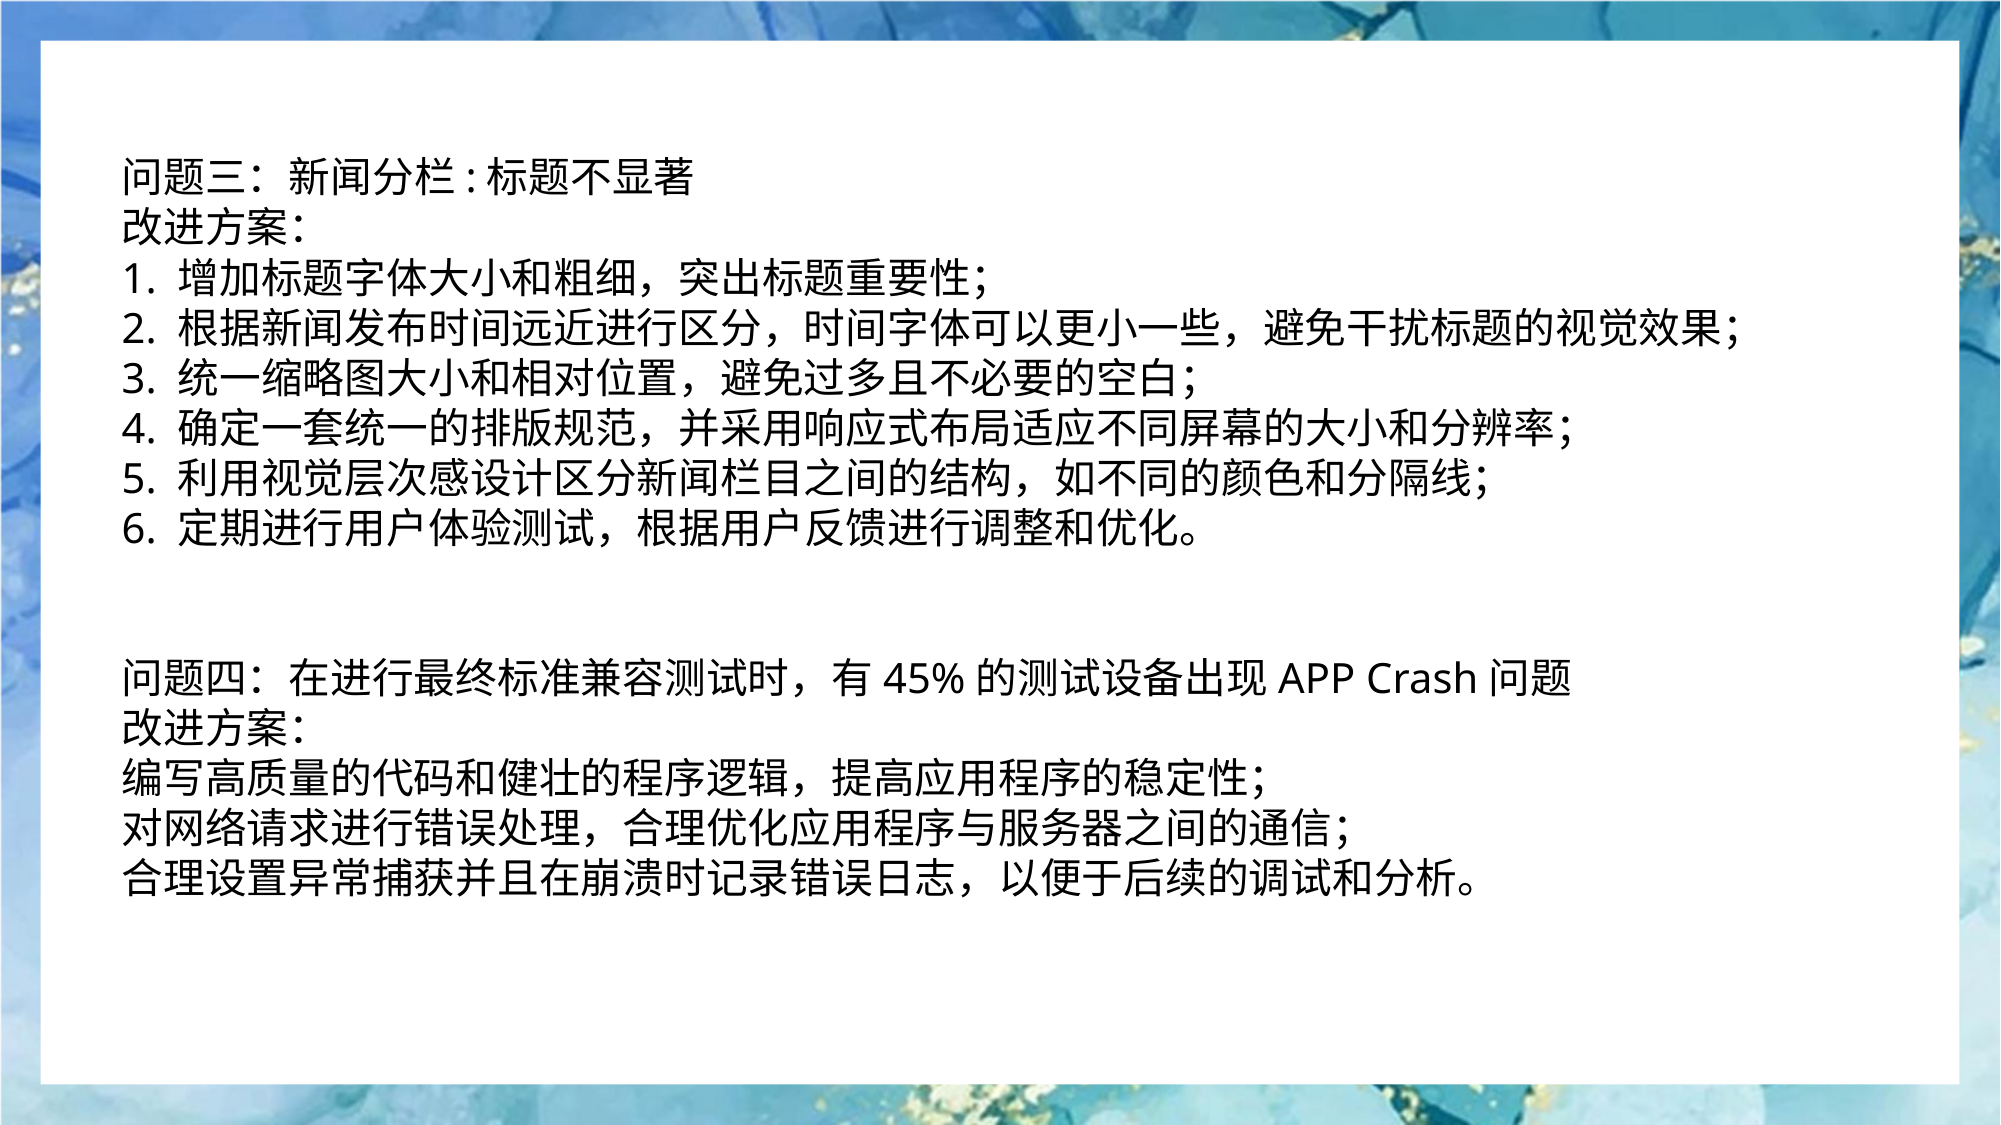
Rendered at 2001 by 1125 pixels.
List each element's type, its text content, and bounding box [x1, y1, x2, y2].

text_box 问题三：新闻分栏:标题不显著 改进方案： 1. 增加标题字体大小和粗细，突出标题重要性； 2. 根据新闻发布时间远近进行区分，时间字体可以更小一些，避免干扰标题的视觉效果； 3. 统一缩略图大小和相对位置，避免过多且不必要的空白； 4. 确定一套统一的排版规范，并采用响应式布局适应不同屏幕的大小和分辨率； 5. 利用视觉层次感设计区分新闻栏目之间的结构，如不同的颜色和分隔线； 6. 定期进行用户体验测试，根据用户反馈进行调整和优化。 问题四：在进行最终标准兼容测试时，有45%的测试设备出现APP Crash问题 改进方案： 编写高质量的代码和健壮的程序逻辑，提高应用程序的稳定性； 对网络请求进行错误处理，合理优化应用程序与服务器之间的通信； 合理设置异常捕获并且在崩溃时记录错误日志，以便于后续的调试和分析。 [106, 143, 1960, 909]
picture [3, 2, 2000, 1125]
